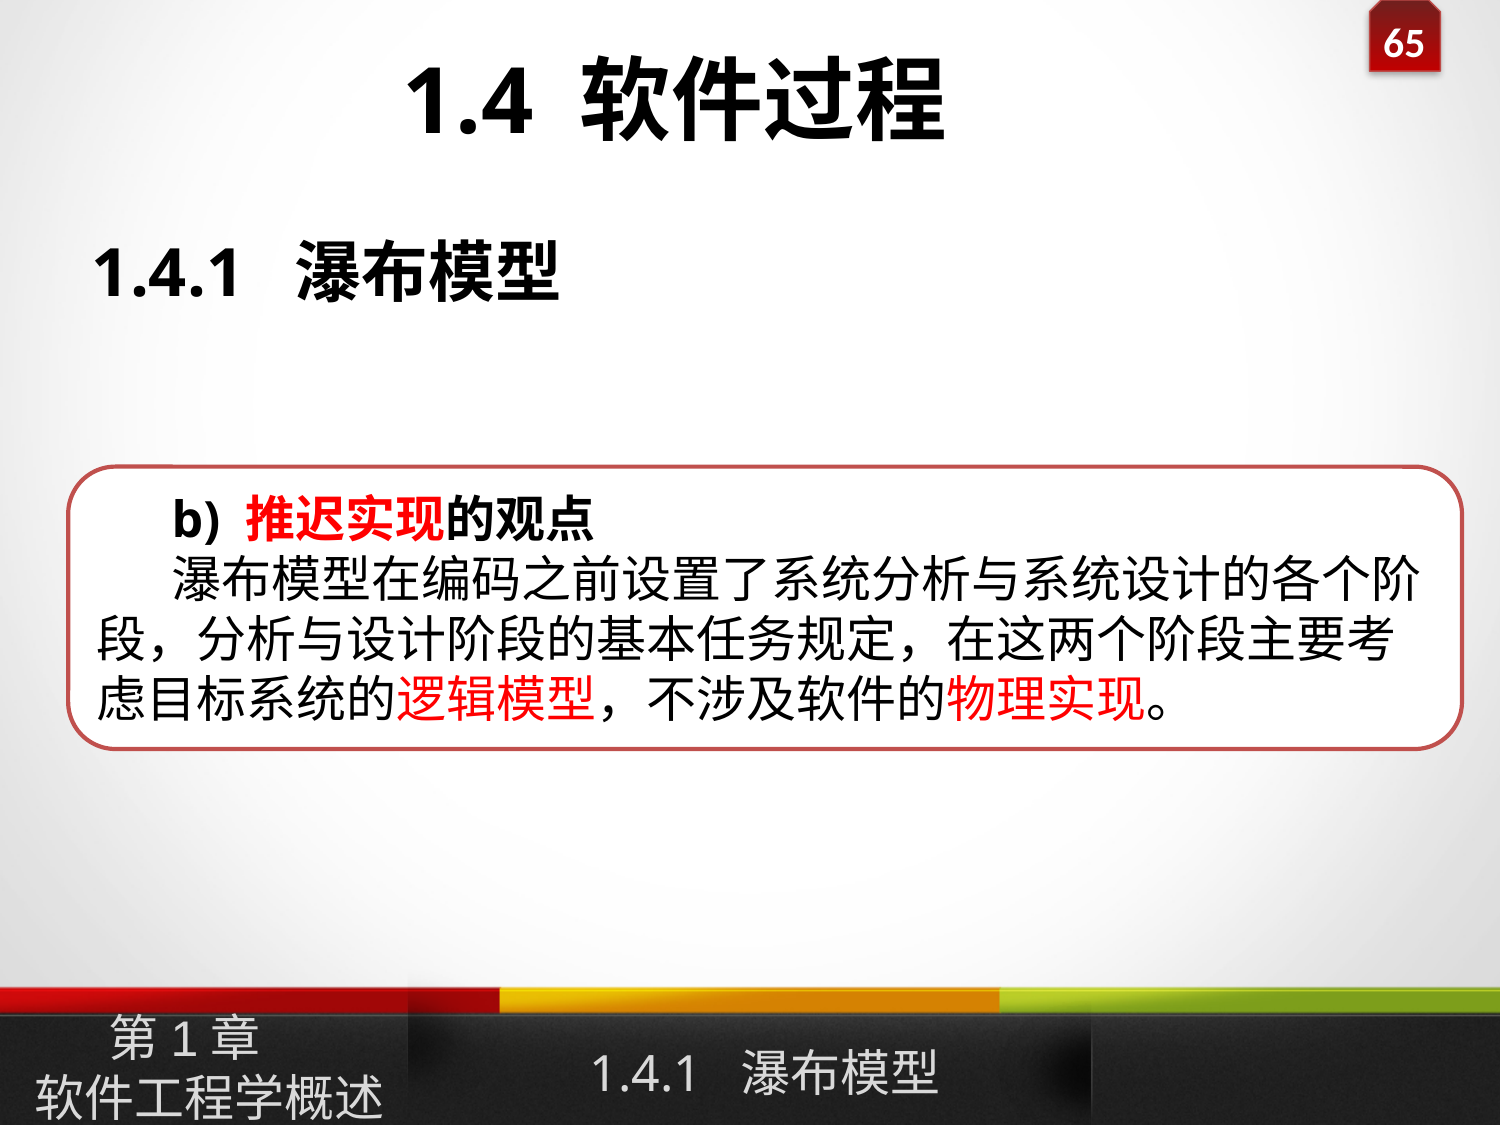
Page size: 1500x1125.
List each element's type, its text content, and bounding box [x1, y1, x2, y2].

picture [0, 0, 1500, 1125]
text_box 1.4.1 瀑布模型 [458, 1032, 1073, 1111]
text_box b) 推迟实现的观点 瀑布模型在编码之前设置了系统分析与系统设计的各个阶段，分析与设计阶段的基本任务规定，在这两个阶段主要考虑目标系统的逻辑模型，不涉及软件的物理实现。 [66, 464, 1465, 752]
list 1.4.1 瀑布模型 [75, 220, 690, 323]
title 1.4 软件过程 [0, 3, 1351, 192]
